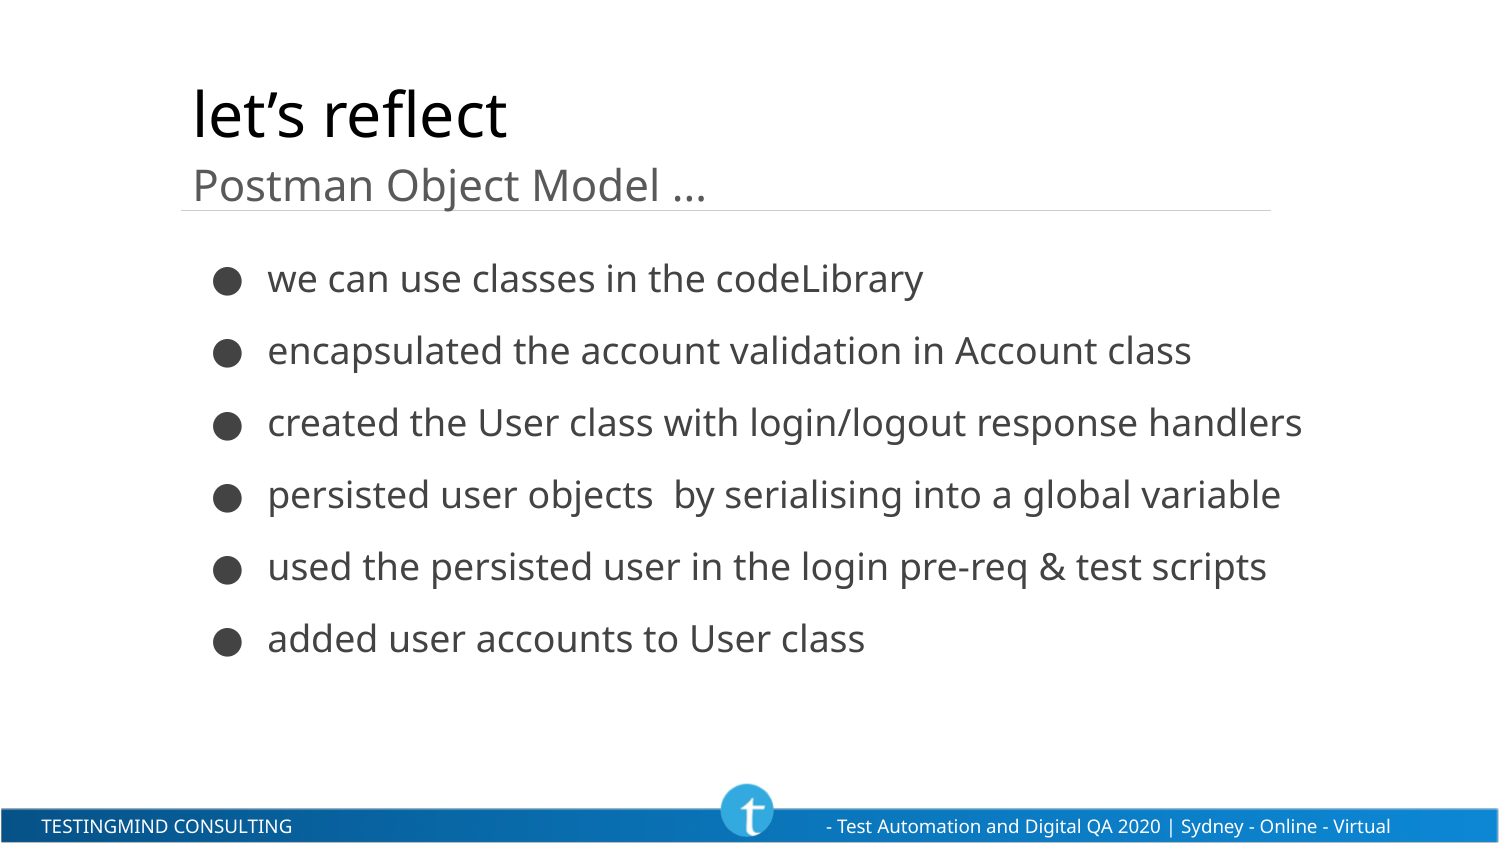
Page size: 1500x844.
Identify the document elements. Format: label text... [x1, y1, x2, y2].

subtitle Postman Object Model ... [177, 157, 1274, 209]
title let’s reflect [177, 59, 1274, 156]
picture [0, 779, 1500, 844]
list we can use classes in the codeLibrary encapsulated the account validation in Account class created the User class with login/logout response handlers persisted user objects by serialising into a global variable used the persisted user in the login pre-req & test scripts added user accounts to User class [177, 233, 1358, 762]
